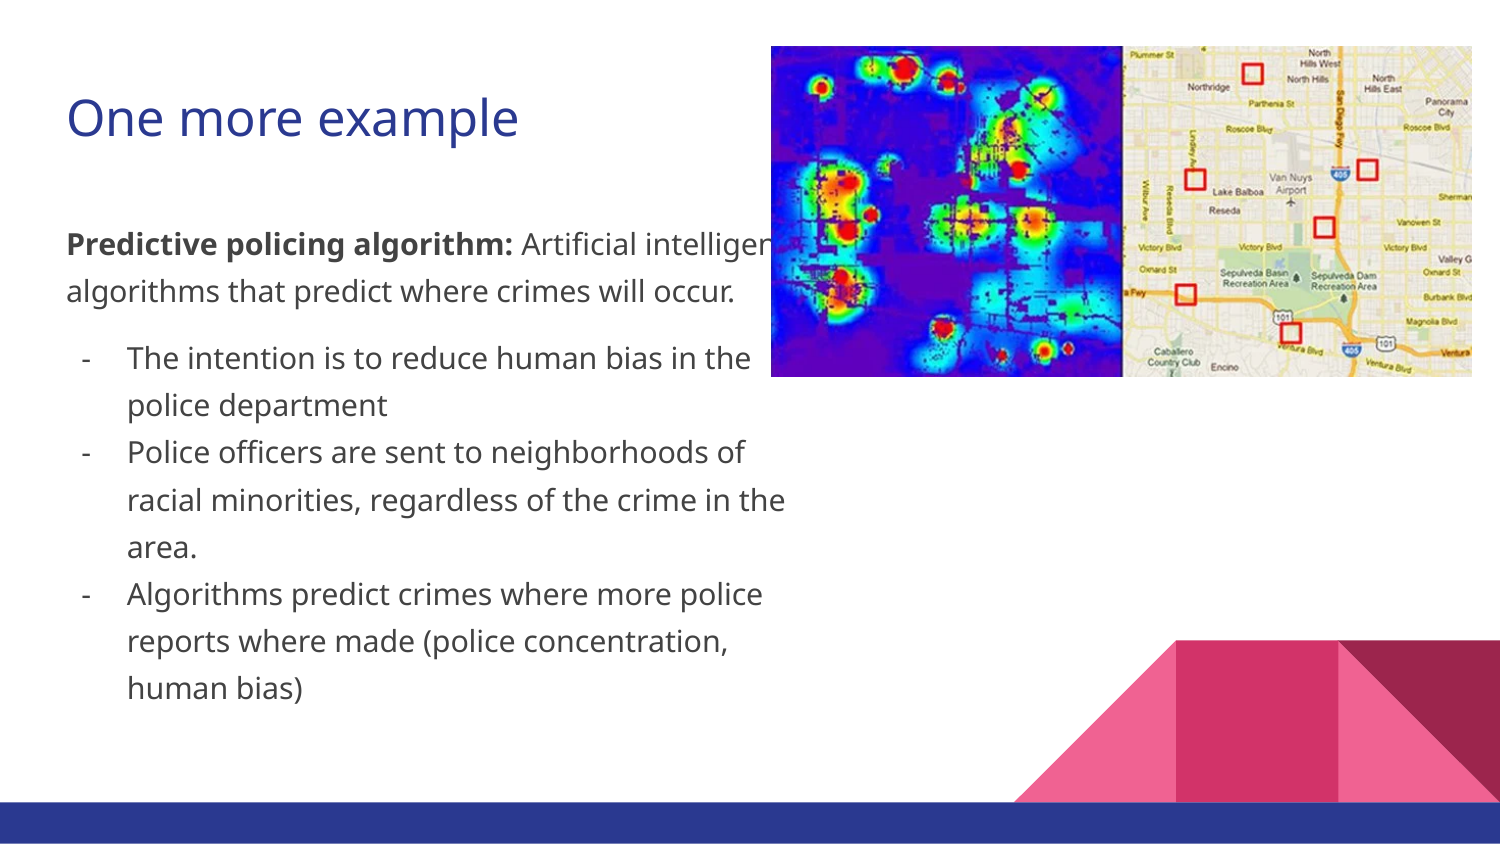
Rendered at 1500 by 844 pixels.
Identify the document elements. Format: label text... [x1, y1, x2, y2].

picture [771, 46, 1473, 378]
title One more example [51, 67, 765, 167]
list Predictive policing algorithm: Artificial intelligence algorithms that predict where crimes will occur. The intention is to reduce human bias in the police department Police officers are sent to neighborhoods of racial minorities, regardless of the crime in the area. Algorithms predict crimes where more police reports where made (police concentration, human bias) [51, 201, 827, 750]
